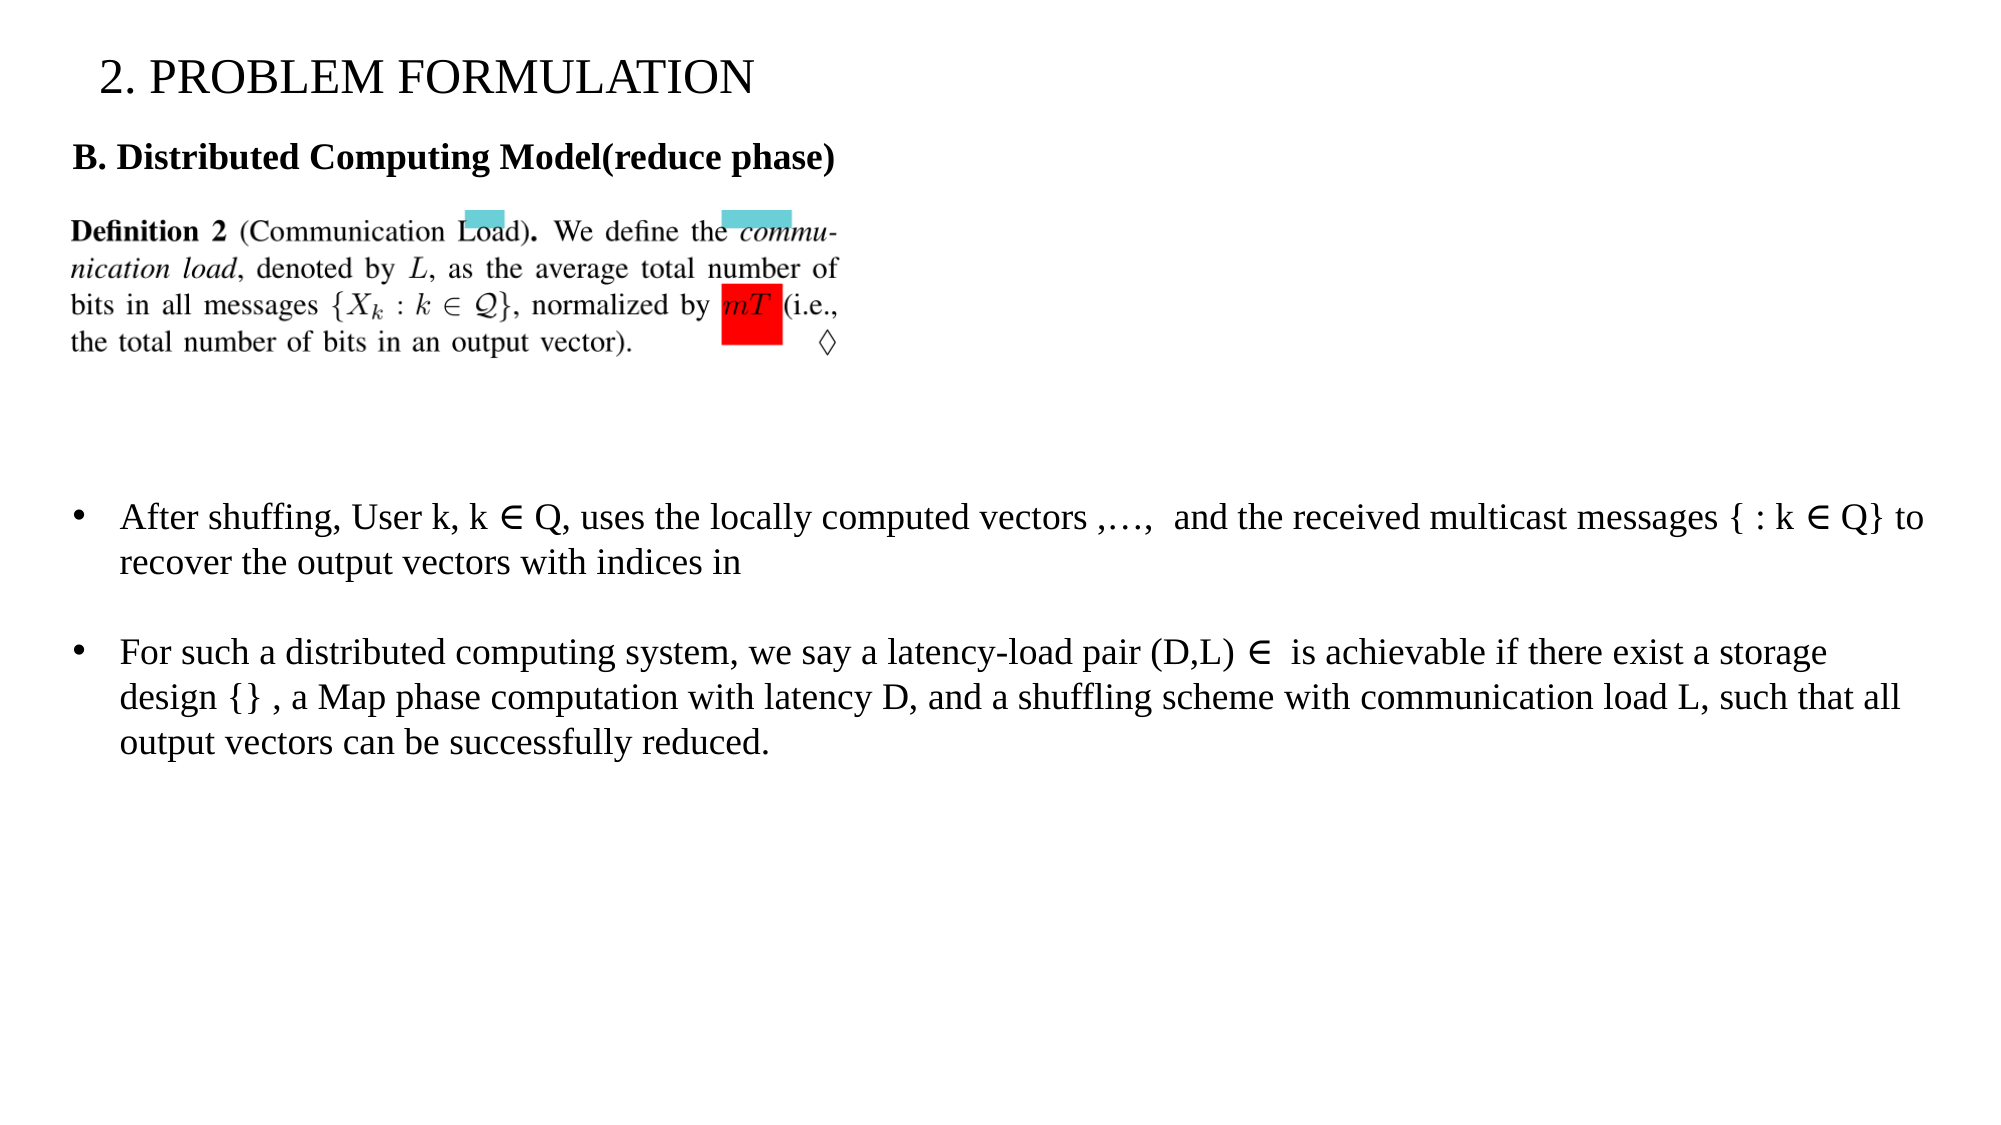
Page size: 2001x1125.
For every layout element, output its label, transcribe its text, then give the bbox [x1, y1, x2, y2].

picture [57, 210, 842, 367]
title 2. PROBLEM FORMULATION [84, 46, 1463, 109]
